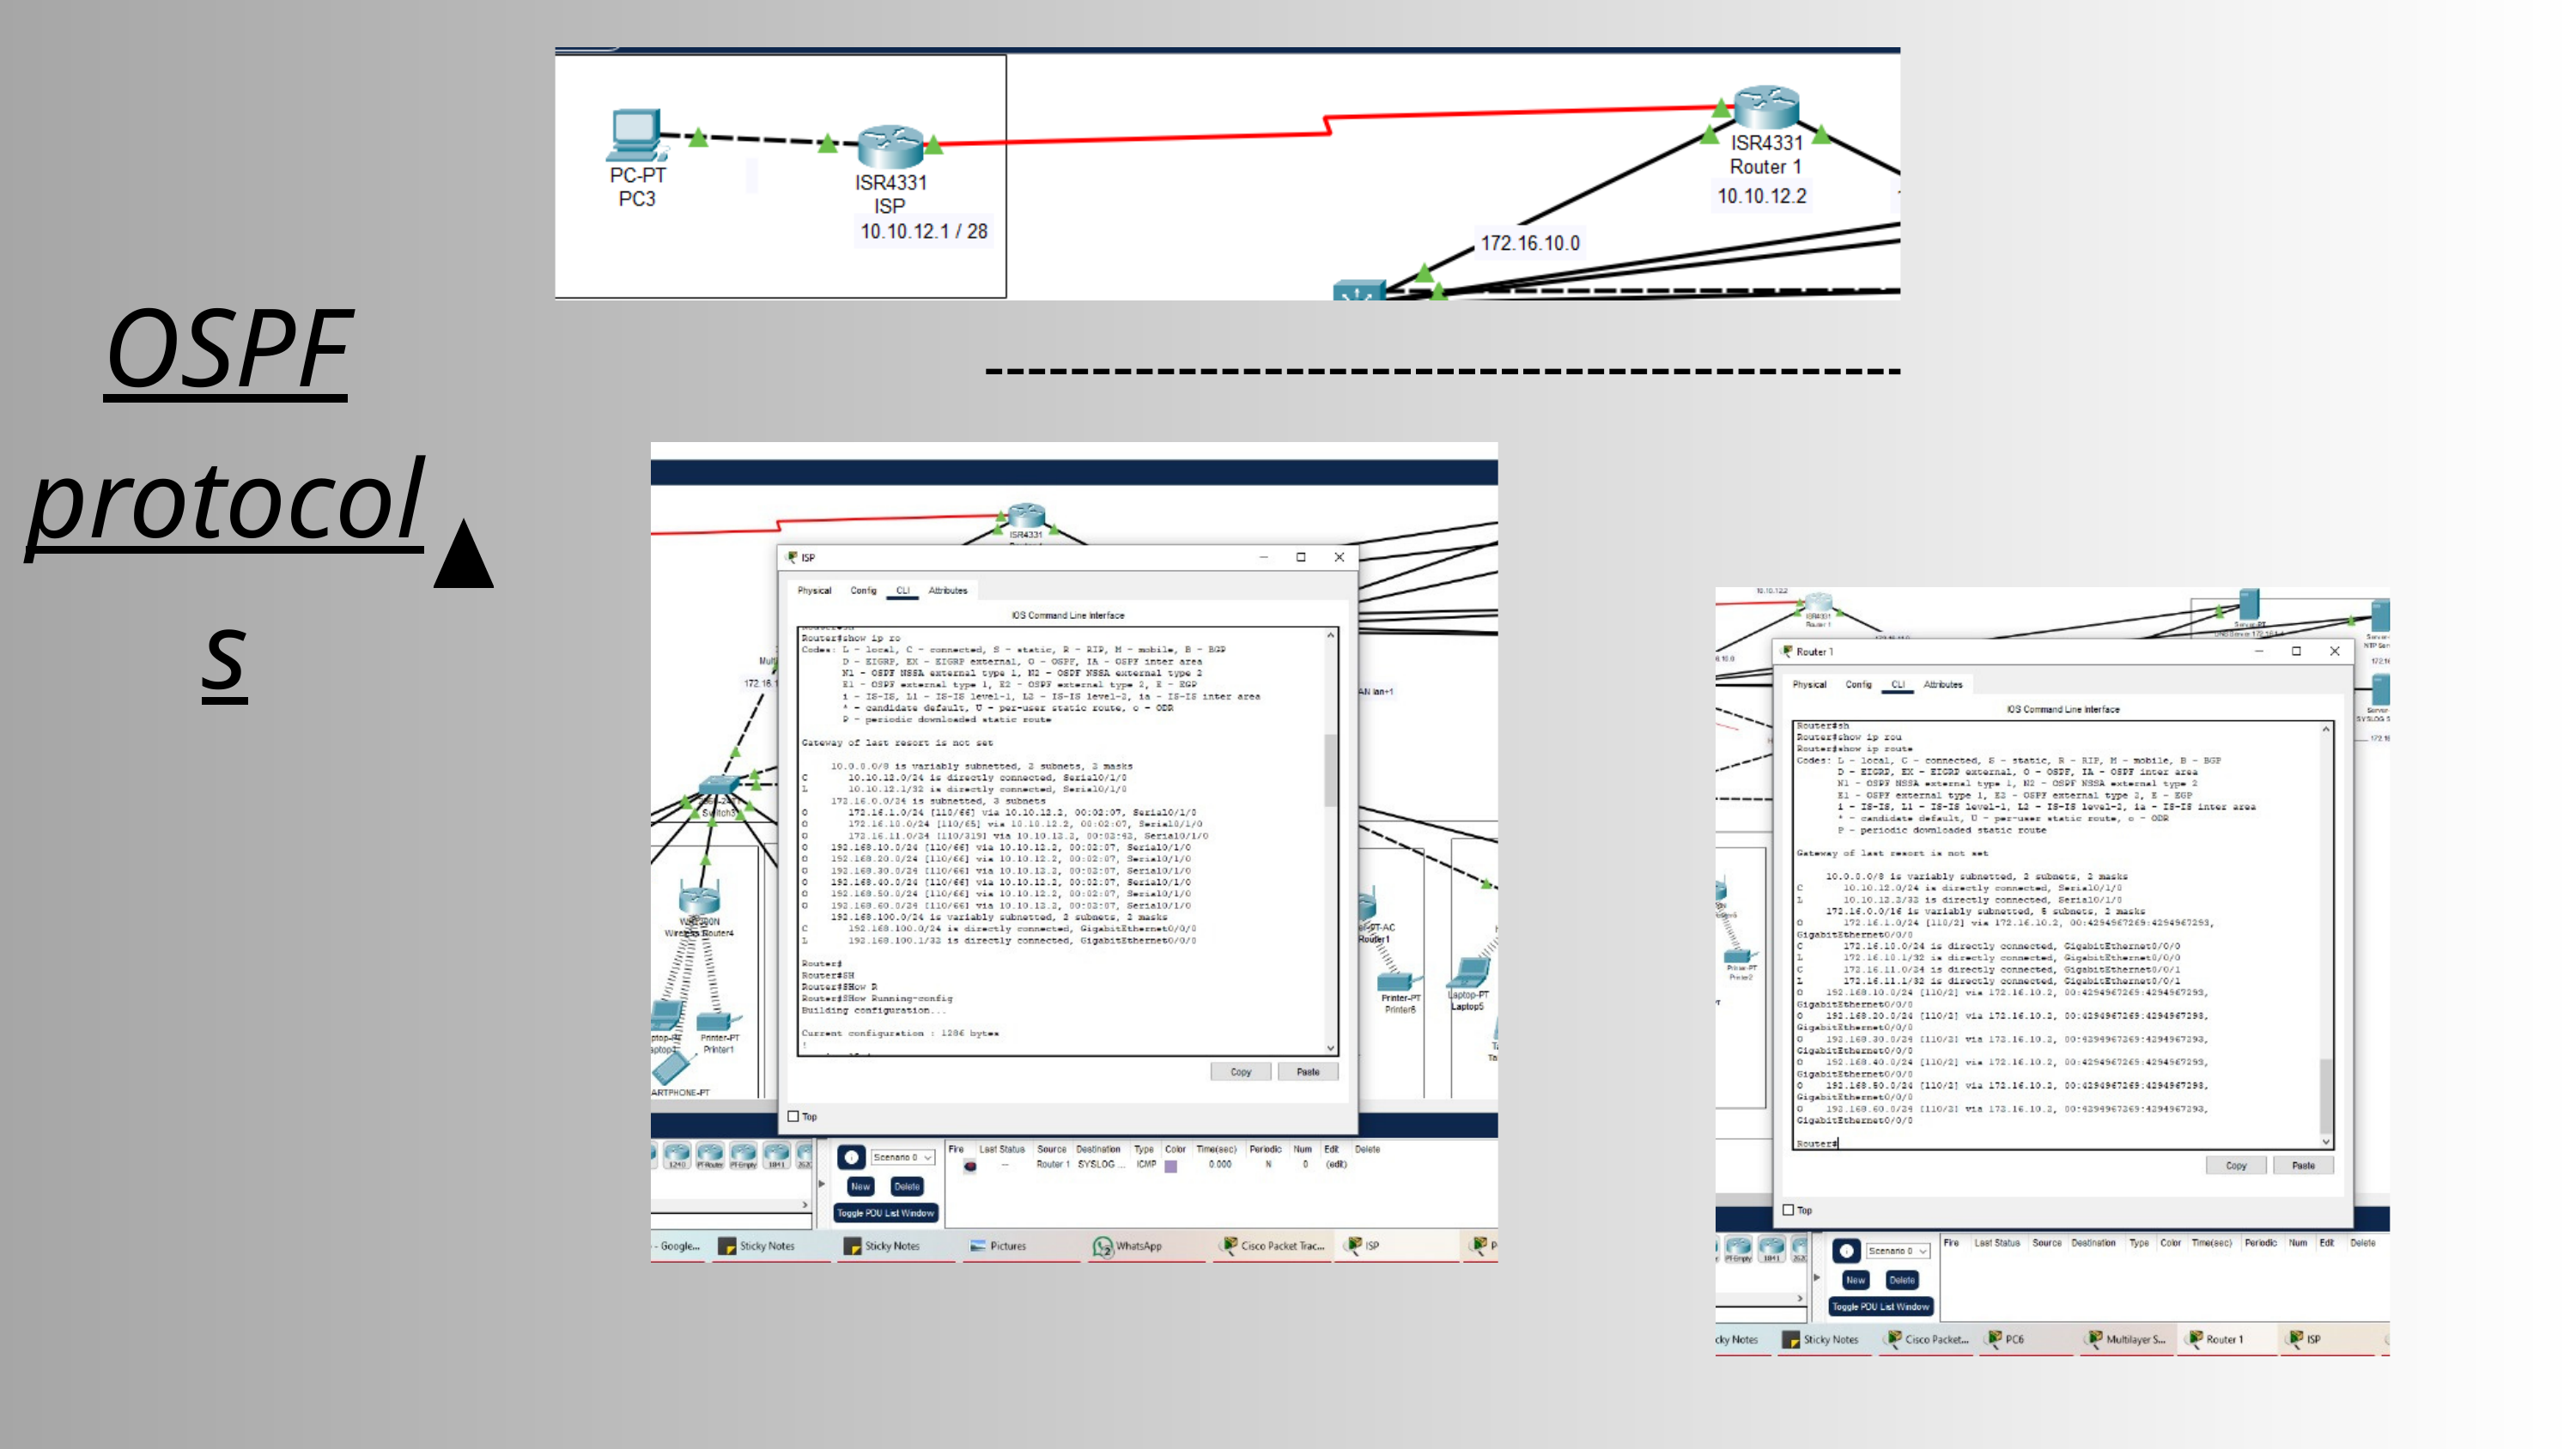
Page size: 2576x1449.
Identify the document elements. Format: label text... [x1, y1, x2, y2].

text_box OSPF protocols [16, 256, 434, 711]
text_box [555, 47, 1901, 301]
text_box [651, 442, 1498, 1263]
text_box [434, 518, 495, 588]
text_box [1716, 587, 2391, 1356]
